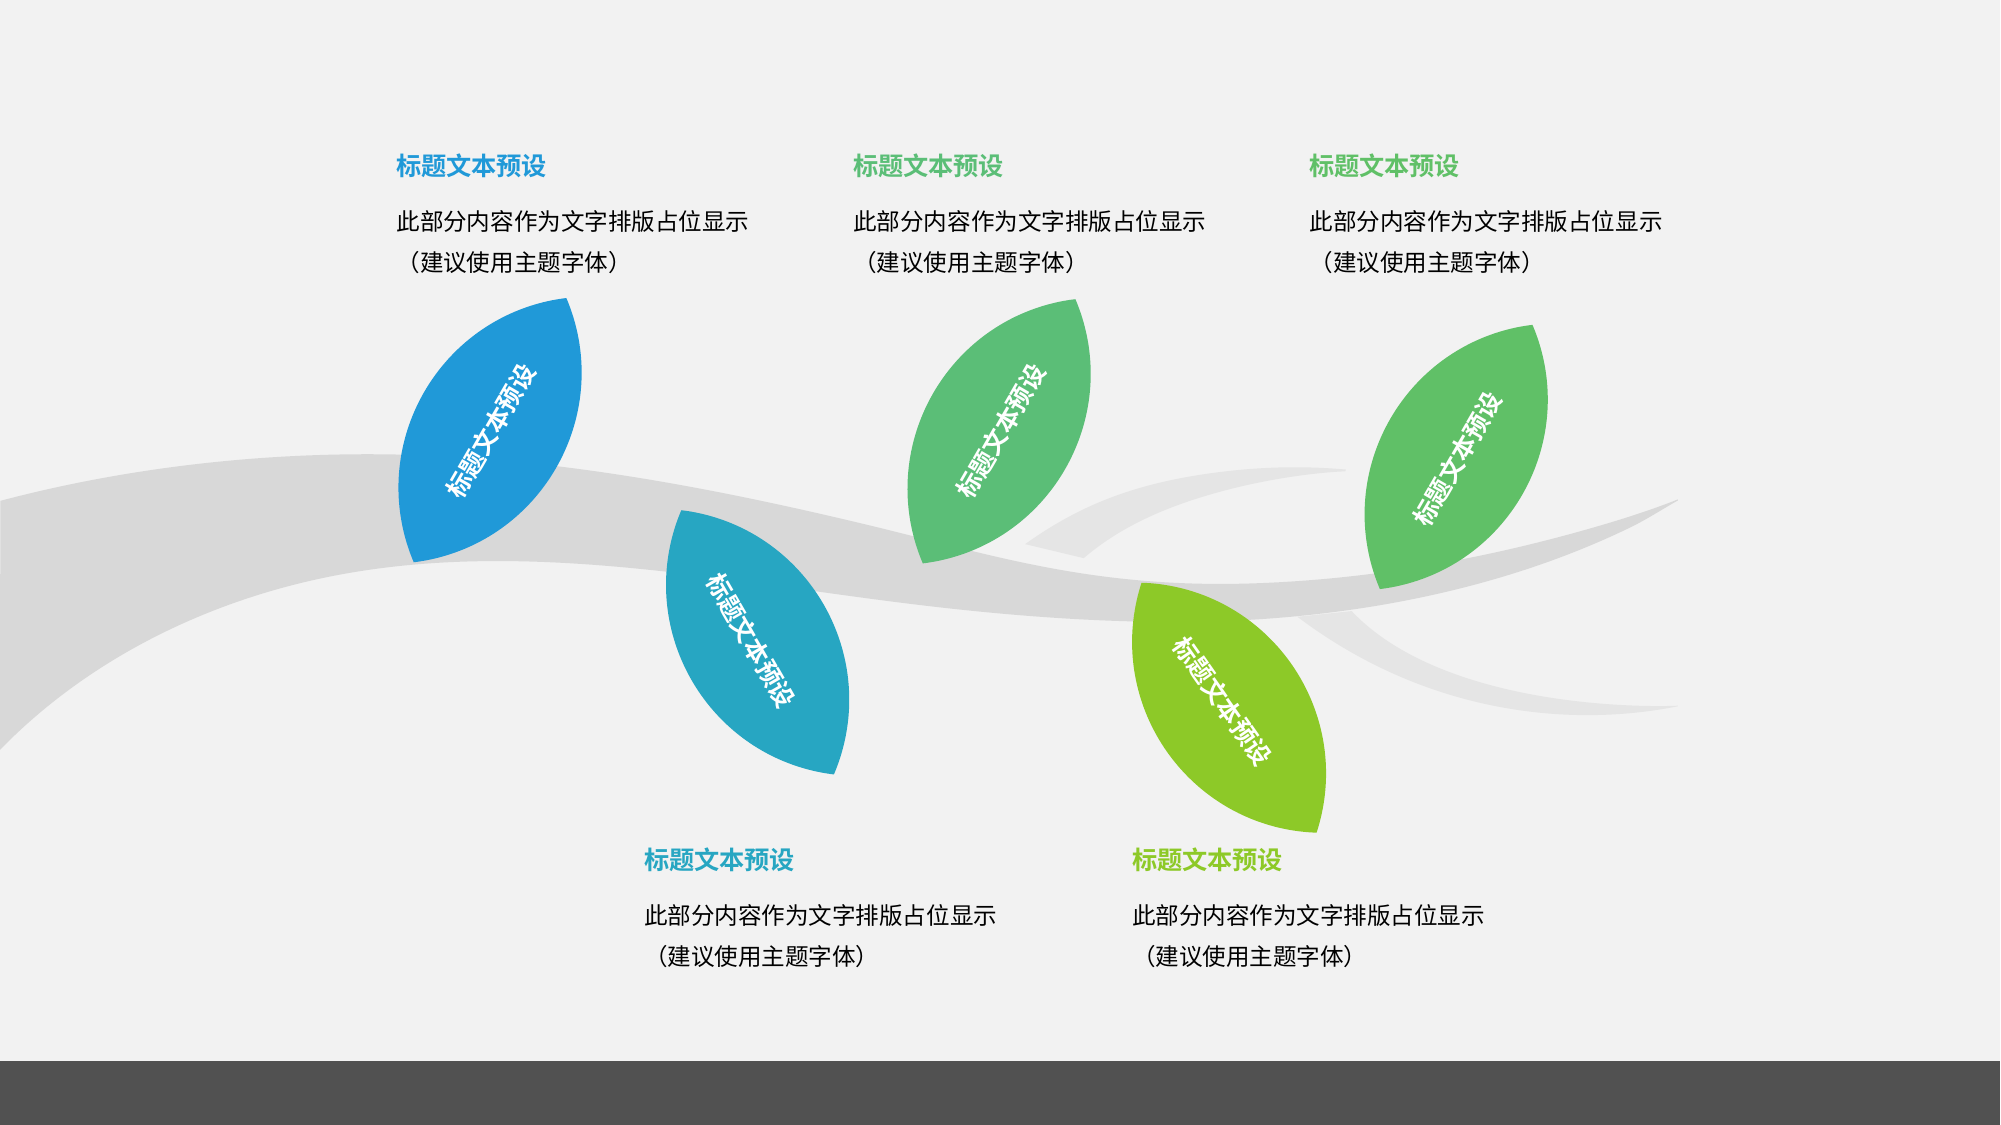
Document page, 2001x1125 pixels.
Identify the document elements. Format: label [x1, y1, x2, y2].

text_box [0, 146, 1678, 979]
